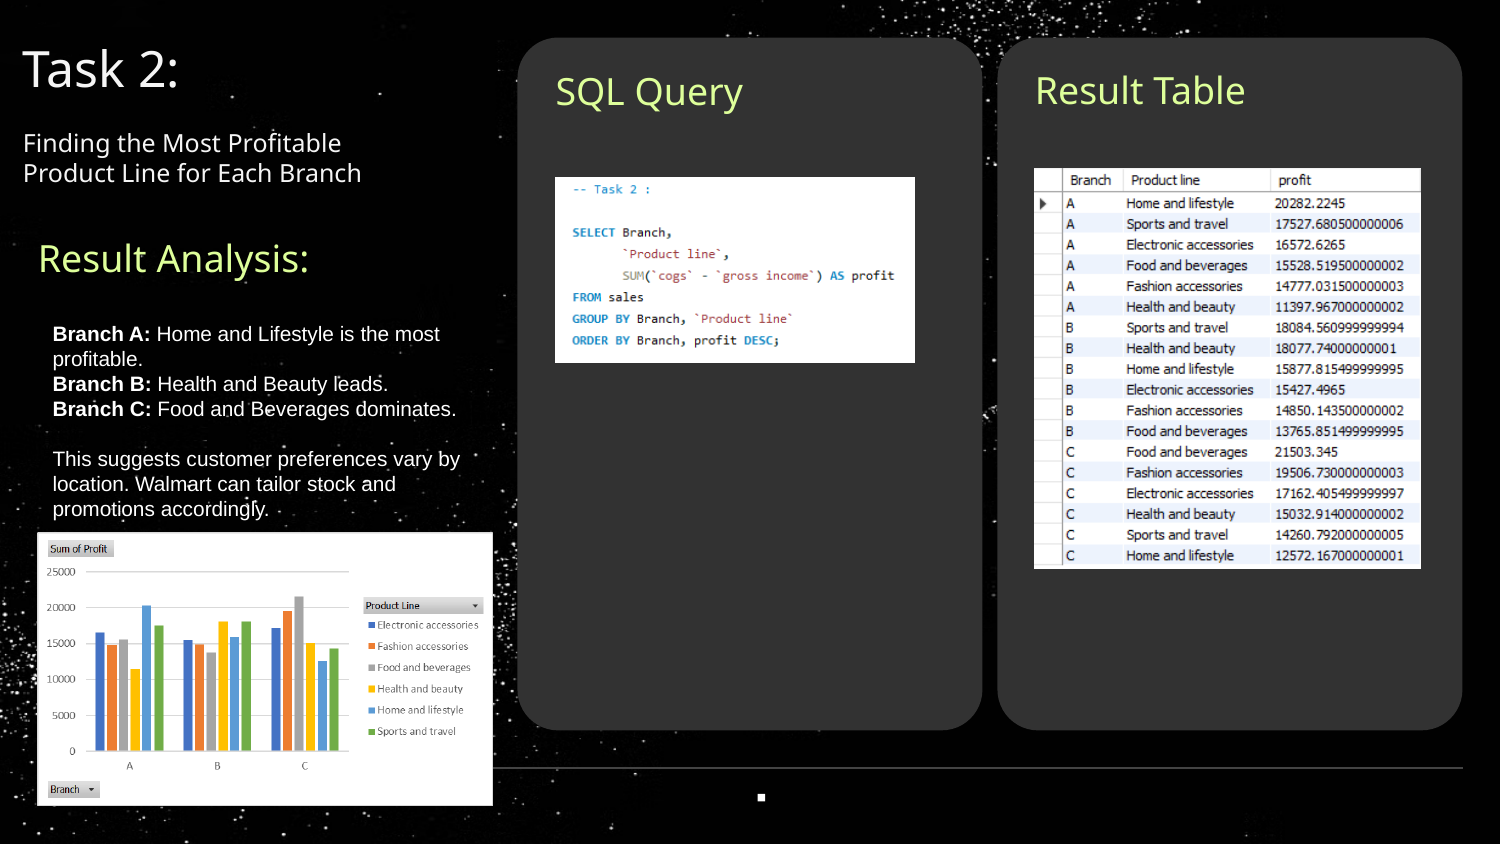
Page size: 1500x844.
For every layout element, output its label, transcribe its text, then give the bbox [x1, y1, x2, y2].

text_box Branch A: Home and Lifestyle is the most profitable. Branch B: Health and Beauty leads. Branch C: Food and Beverages dominates. This suggests customer preferences vary by location. Walmart can tailor stock and promotions accordingly. [37, 305, 503, 536]
text_box [517, 37, 983, 731]
title SQL Query [555, 80, 862, 129]
title Task 2: Finding the Most Profitable Product Line for Each Branch [22, 37, 383, 219]
text_box Result Analysis: [22, 219, 515, 295]
picture [0, 0, 1500, 844]
text_box [997, 37, 1463, 731]
title Result Table [1034, 79, 1341, 128]
